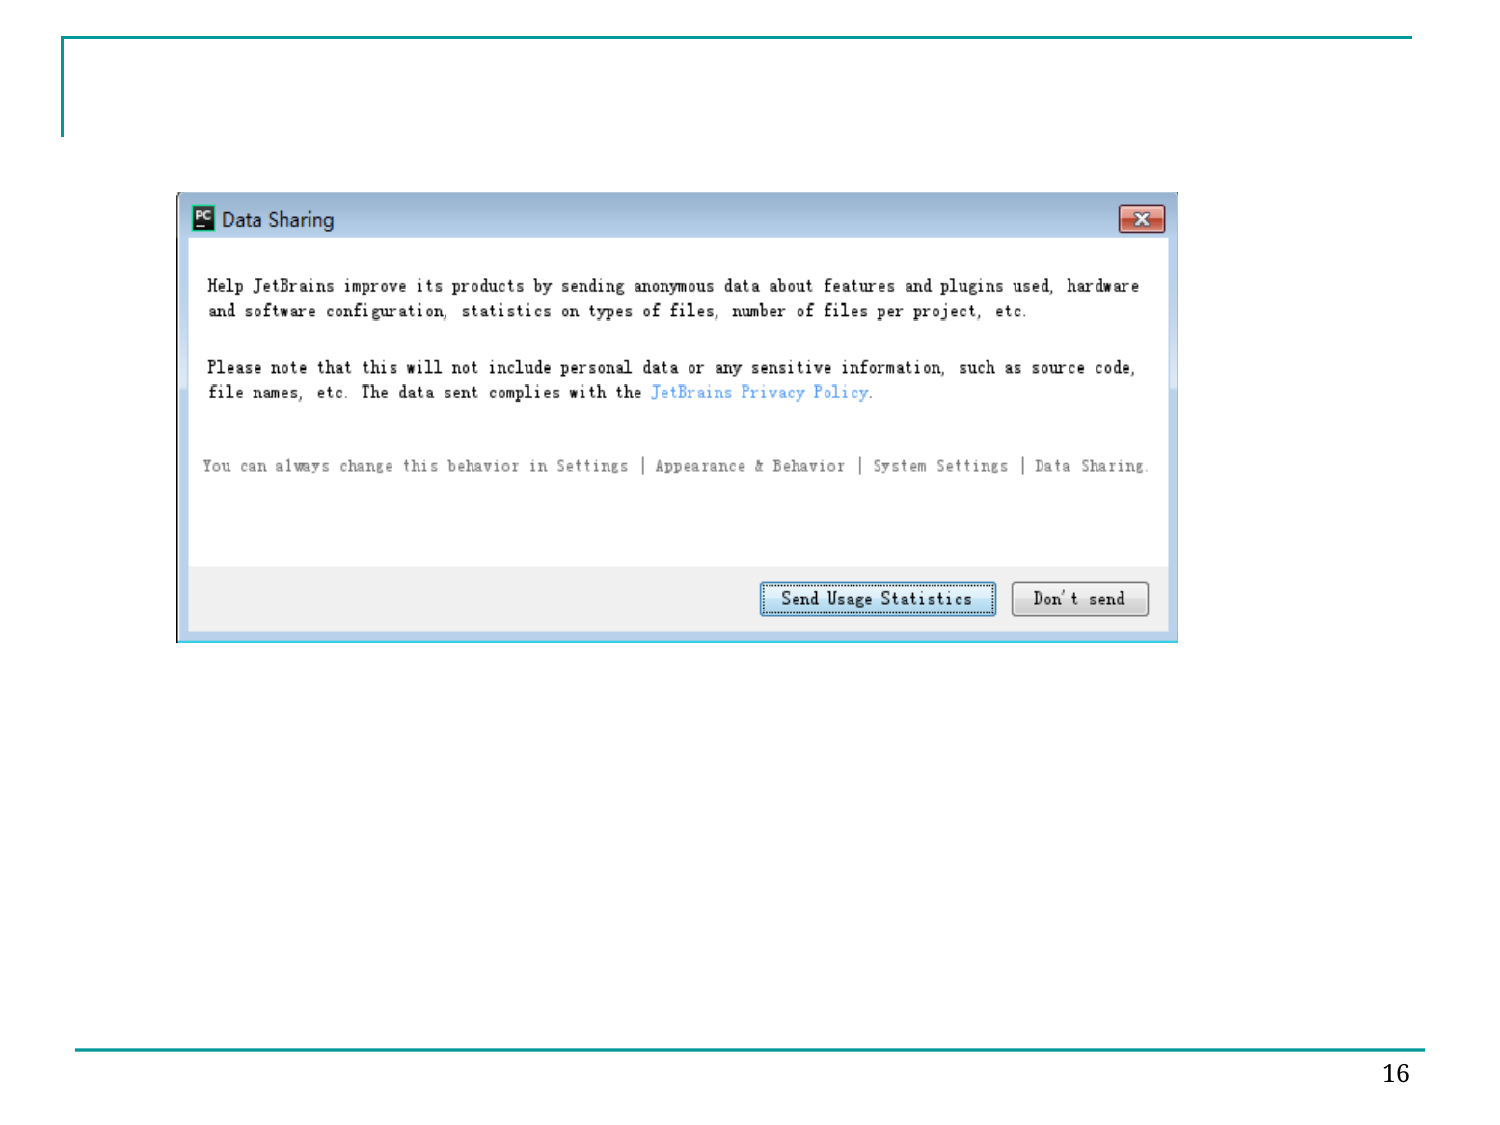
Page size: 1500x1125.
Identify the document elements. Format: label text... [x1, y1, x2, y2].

picture [174, 191, 1178, 643]
slide_number 16 [1074, 1049, 1426, 1100]
